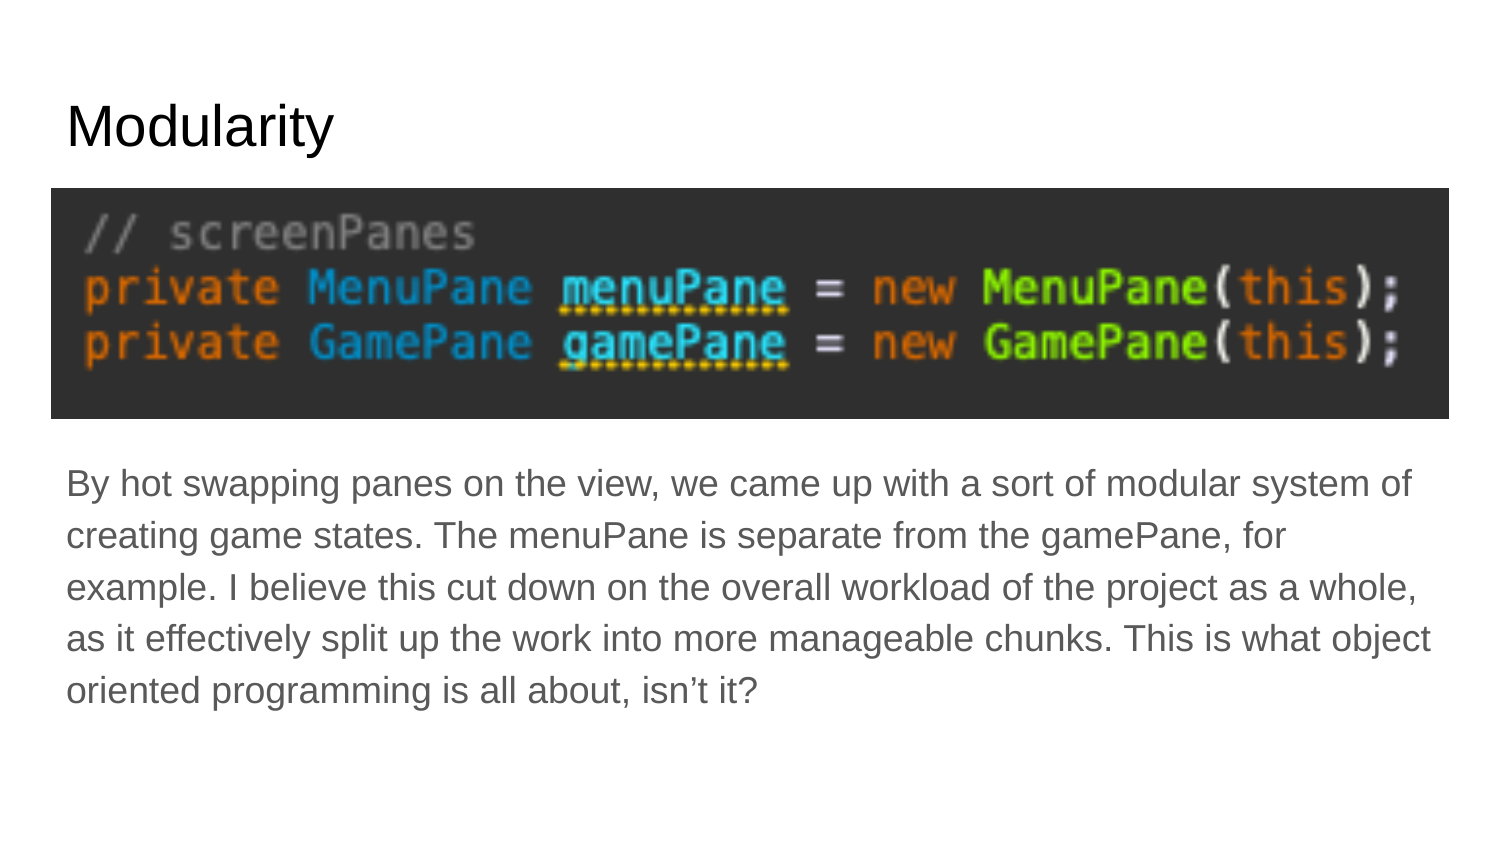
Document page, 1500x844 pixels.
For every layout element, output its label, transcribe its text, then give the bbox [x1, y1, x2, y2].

list By hot swapping panes on the view, we came up with a sort of modular system of creating game states. The menuPane is separate from the gamePane, for example. I believe this cut down on the overall workload of the project as a whole, as it effectively split up the work into more manageable chunks. This is what object oriented programming is all about, isn’t it? [51, 427, 1449, 750]
title Modularity [51, 72, 1449, 167]
picture [50, 188, 1450, 419]
